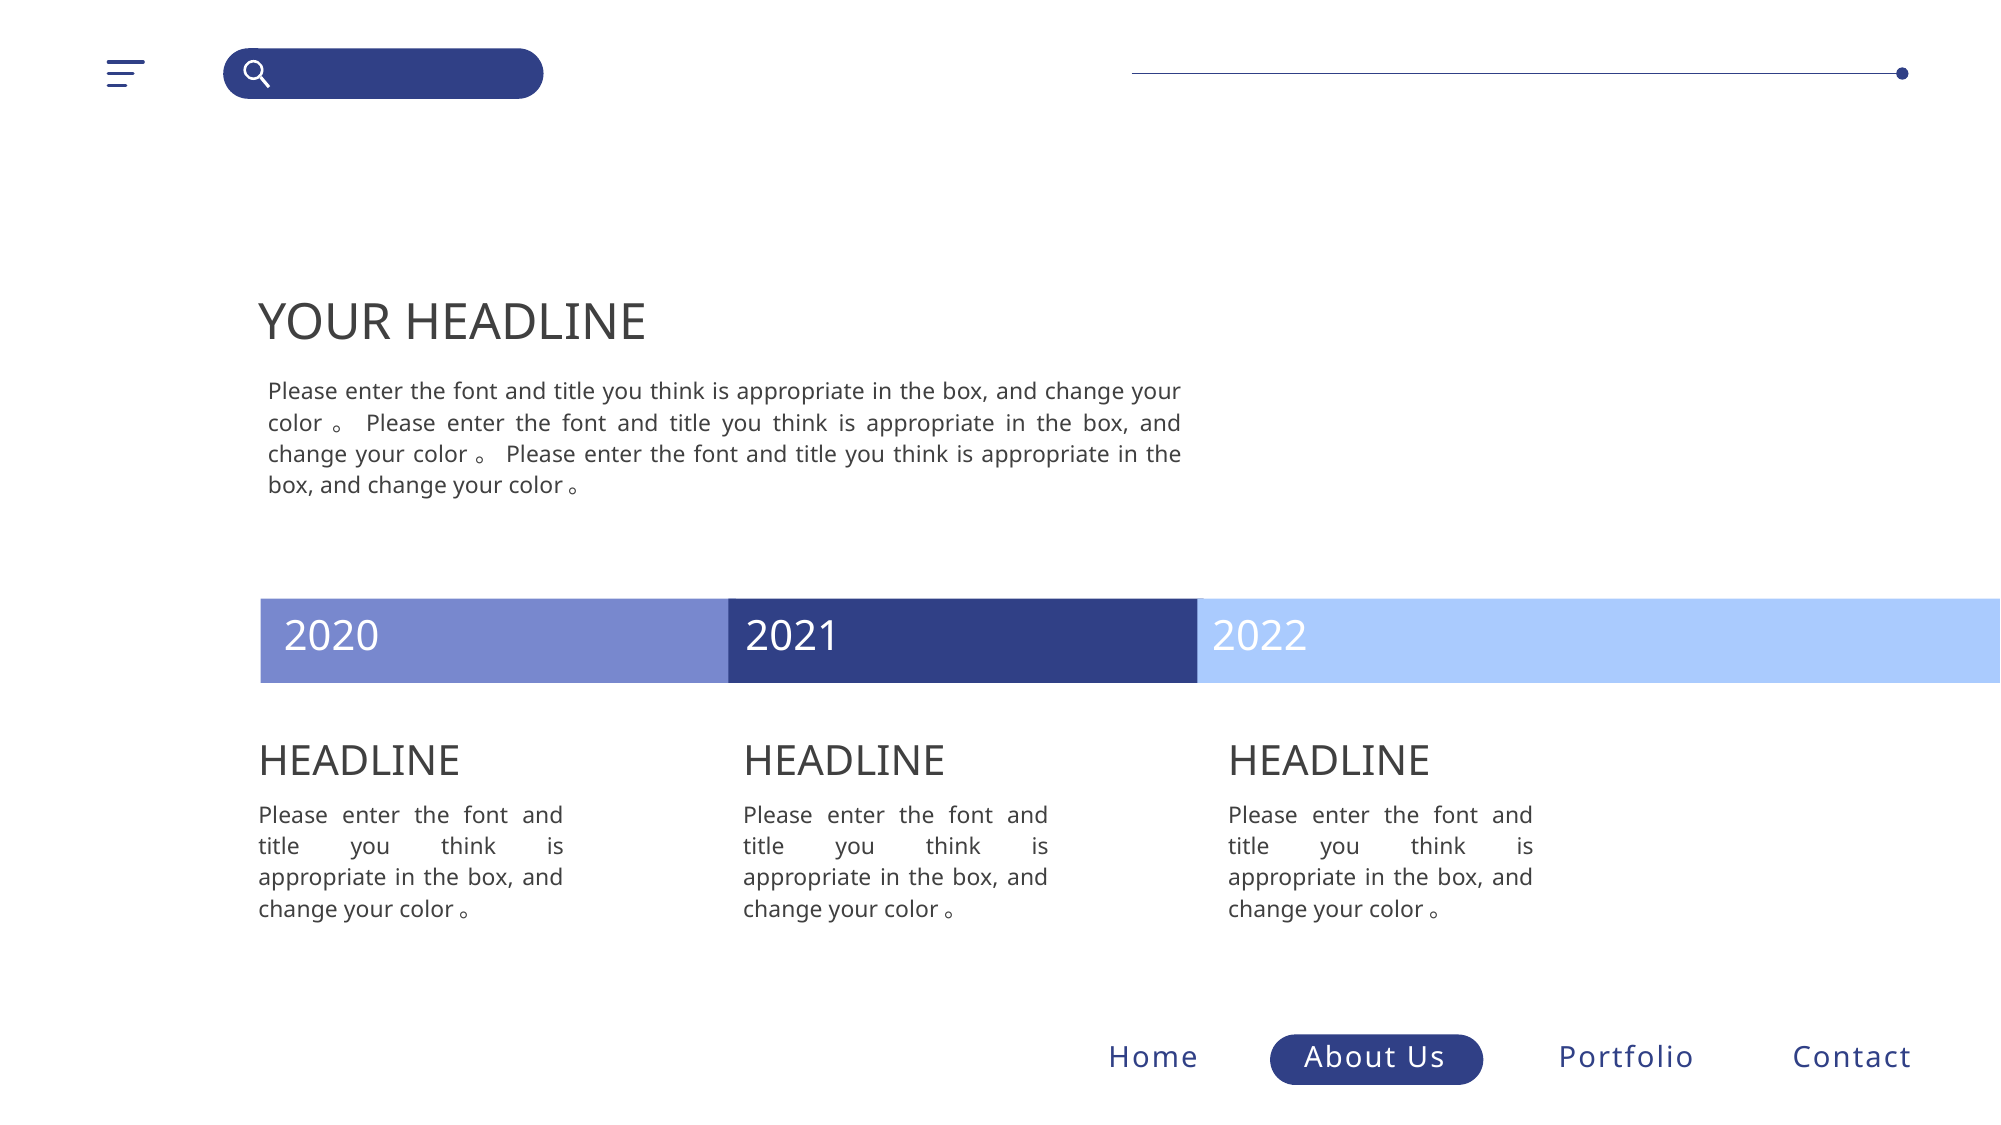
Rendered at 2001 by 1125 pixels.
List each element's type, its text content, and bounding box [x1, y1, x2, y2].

text_box Please enter the font and title you think is appropriate in the box, and change your color。 [243, 789, 579, 929]
text_box Contact [1777, 1030, 1936, 1081]
text_box Please enter the font and title you think is appropriate in the box, and change your color。Please enter the font and title you think is appropriate in the box, and change your color。Please enter the font and title you think is appropriate in the box, and change your color。 [253, 365, 1198, 568]
text_box HEADLINE [243, 726, 575, 792]
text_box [1270, 1030, 1484, 1085]
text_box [108, 48, 544, 99]
text_box Portfolio [1543, 1030, 1709, 1081]
text_box Please enter the font and title you think is appropriate in the box, and change your color。 [728, 789, 1064, 929]
text_box Please enter the font and title you think is appropriate in the box, and change your color。 [1213, 789, 1549, 929]
text_box YOUR HEADLINE [243, 282, 719, 357]
text_box HEADLINE [728, 726, 1060, 792]
text_box HEADLINE [1213, 726, 1545, 792]
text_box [260, 598, 2000, 684]
text_box Home [1093, 1030, 1213, 1081]
